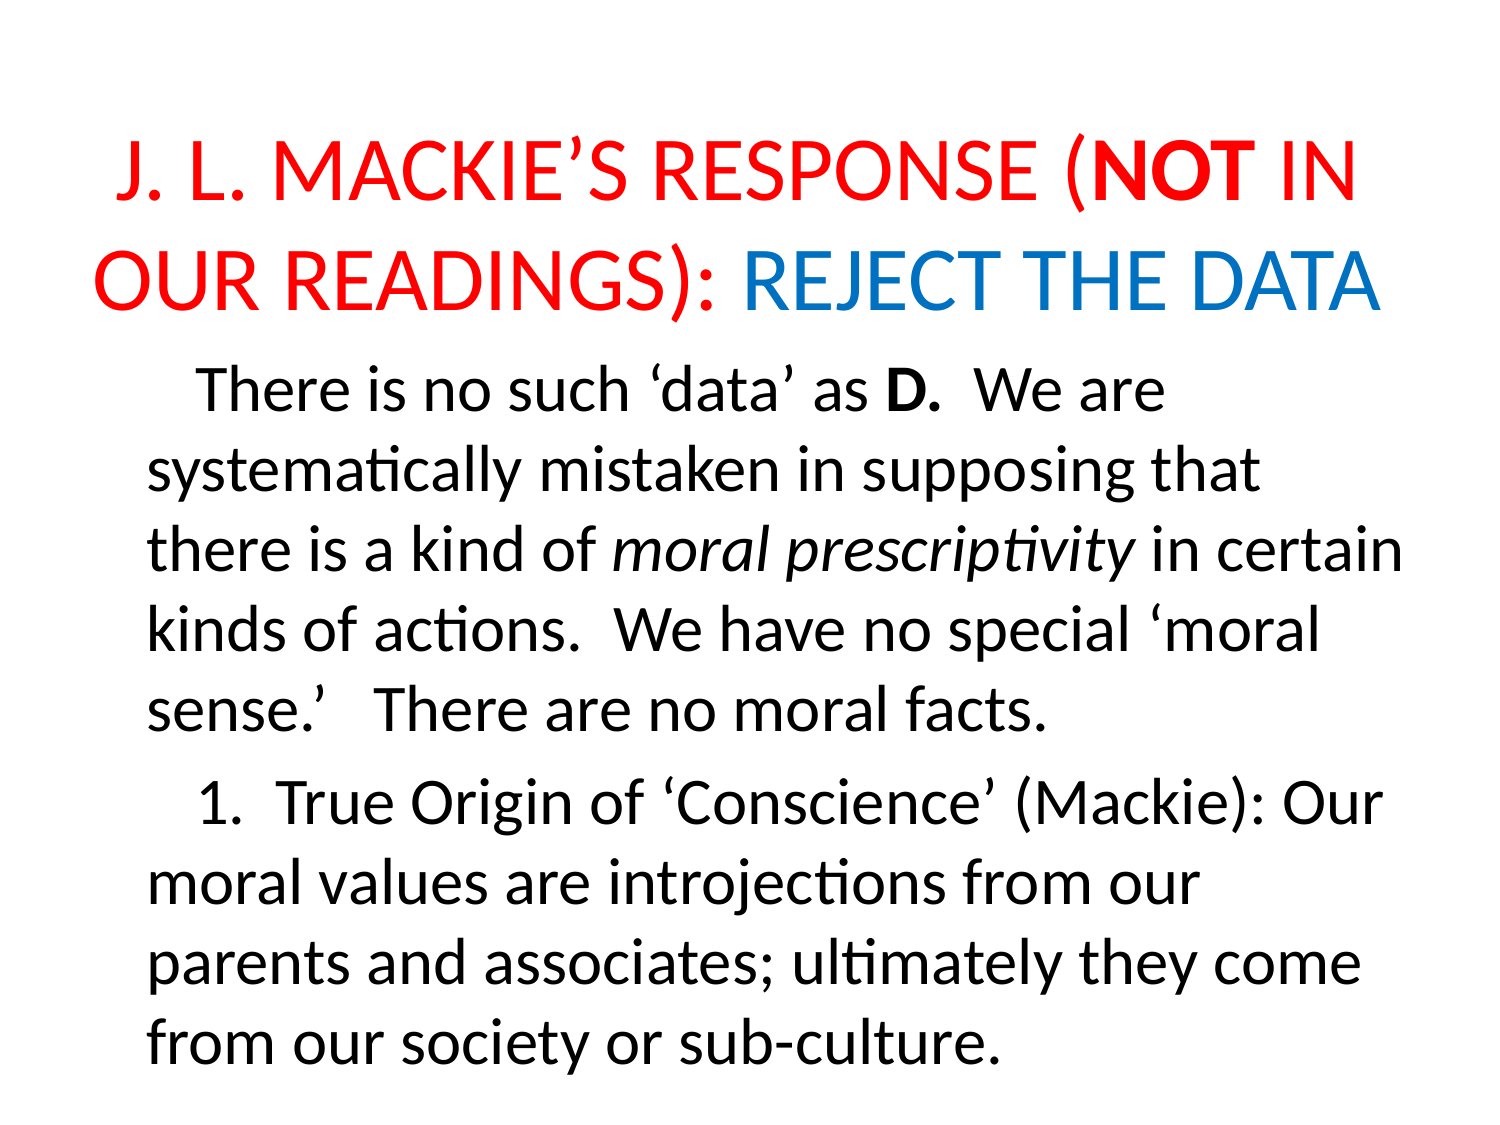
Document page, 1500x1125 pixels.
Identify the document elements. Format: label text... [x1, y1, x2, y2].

title J. L. MACKIE’S RESPONSE (NOT IN OUR READINGS): REJECT THE DATA [62, 49, 1413, 388]
list There is no such ‘data’ as D. We are systematically mistaken in supposing that there is a kind of moral prescriptivity in certain kinds of actions. We have no special ‘moral sense.’ There are no moral facts. 1. True Origin of ‘Conscience’ (Mackie): Our moral values are introjections from our parents and associates; ultimately they come from our society or sub-culture. [74, 337, 1426, 1088]
